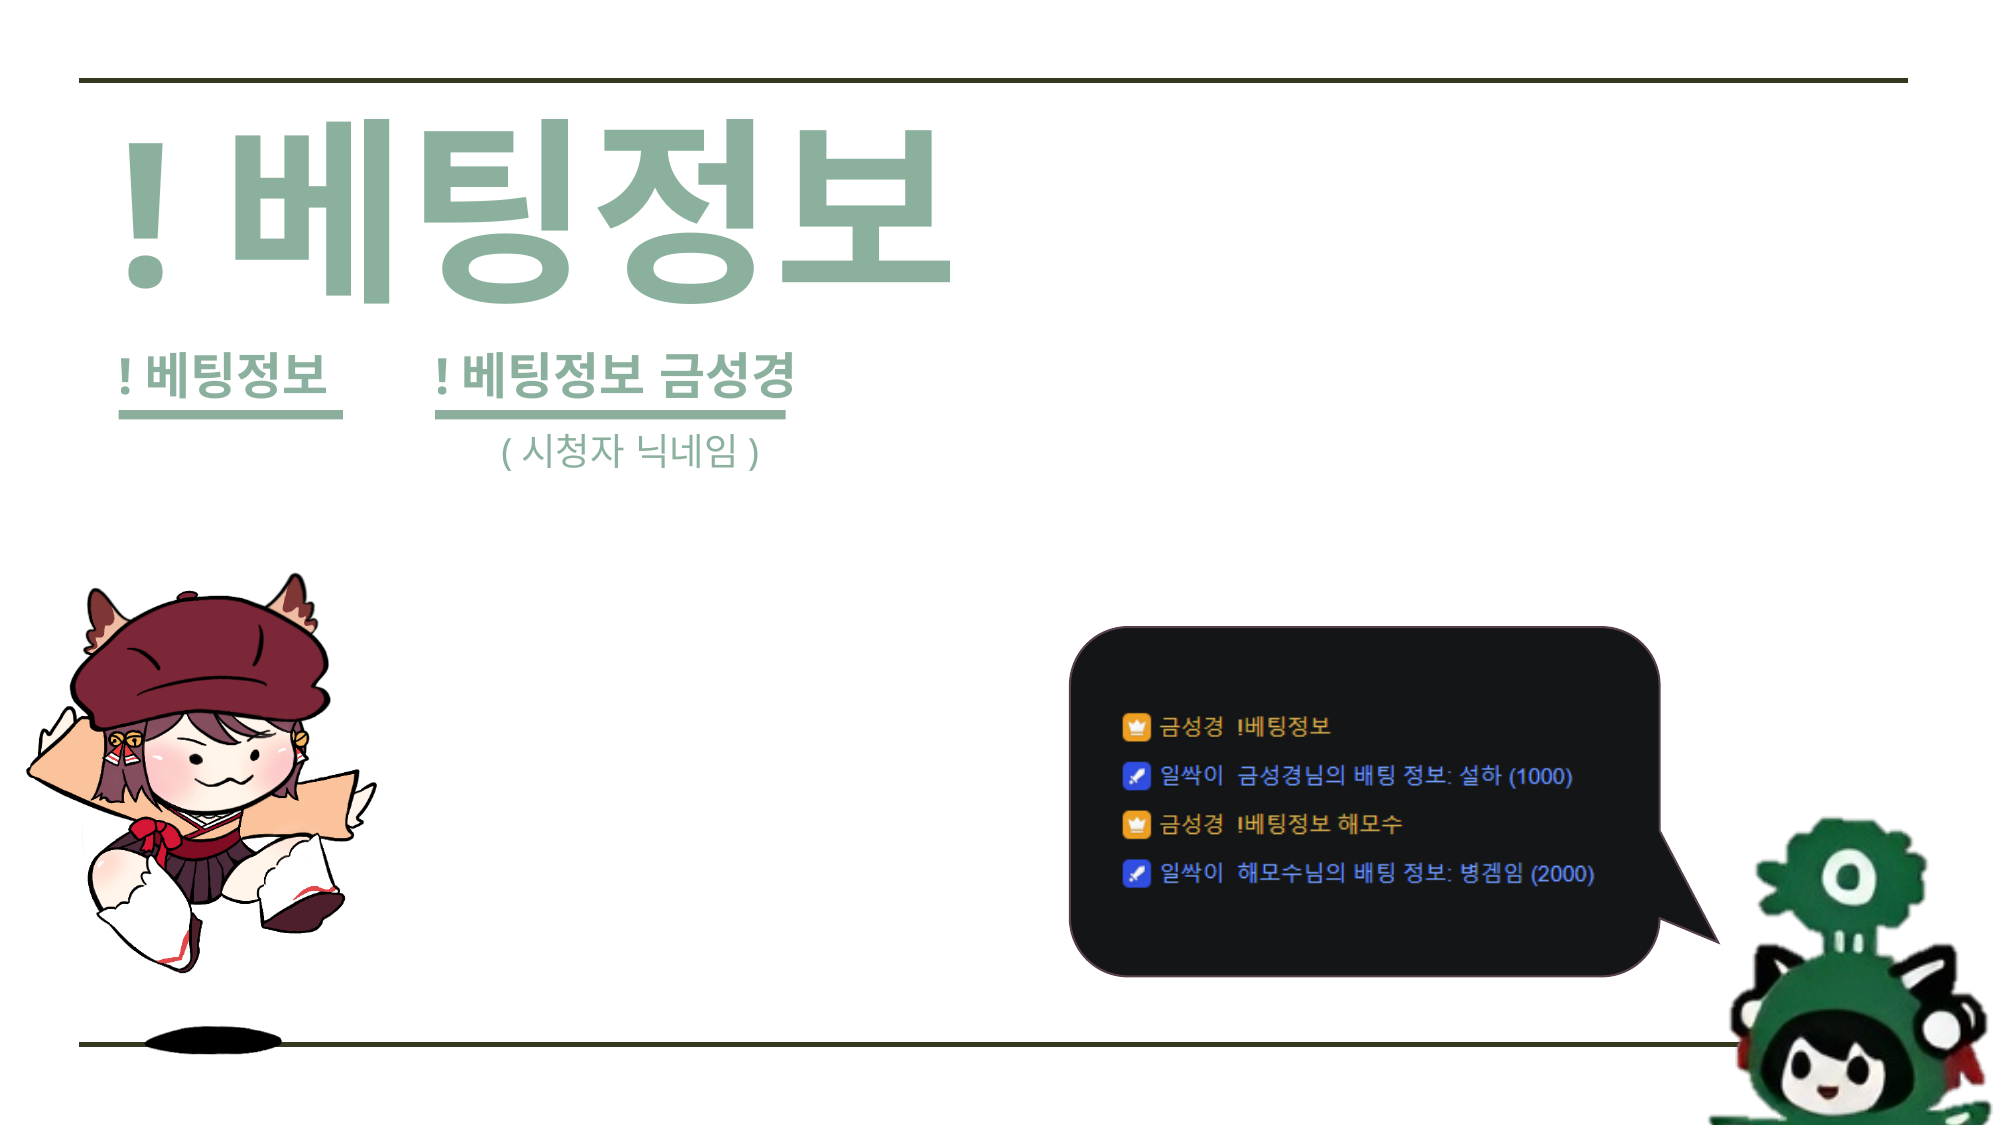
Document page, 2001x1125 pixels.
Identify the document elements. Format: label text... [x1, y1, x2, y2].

text_box !베팅정보 [104, 336, 356, 412]
text_box [1068, 626, 1661, 978]
picture [1109, 704, 1621, 899]
text_box (시청자 닉네임) [429, 420, 832, 480]
picture [0, 528, 402, 1091]
picture [1659, 774, 2001, 1125]
text_box !베팅정보 [102, 79, 974, 335]
text_box !베팅정보 금성경 [420, 336, 840, 412]
